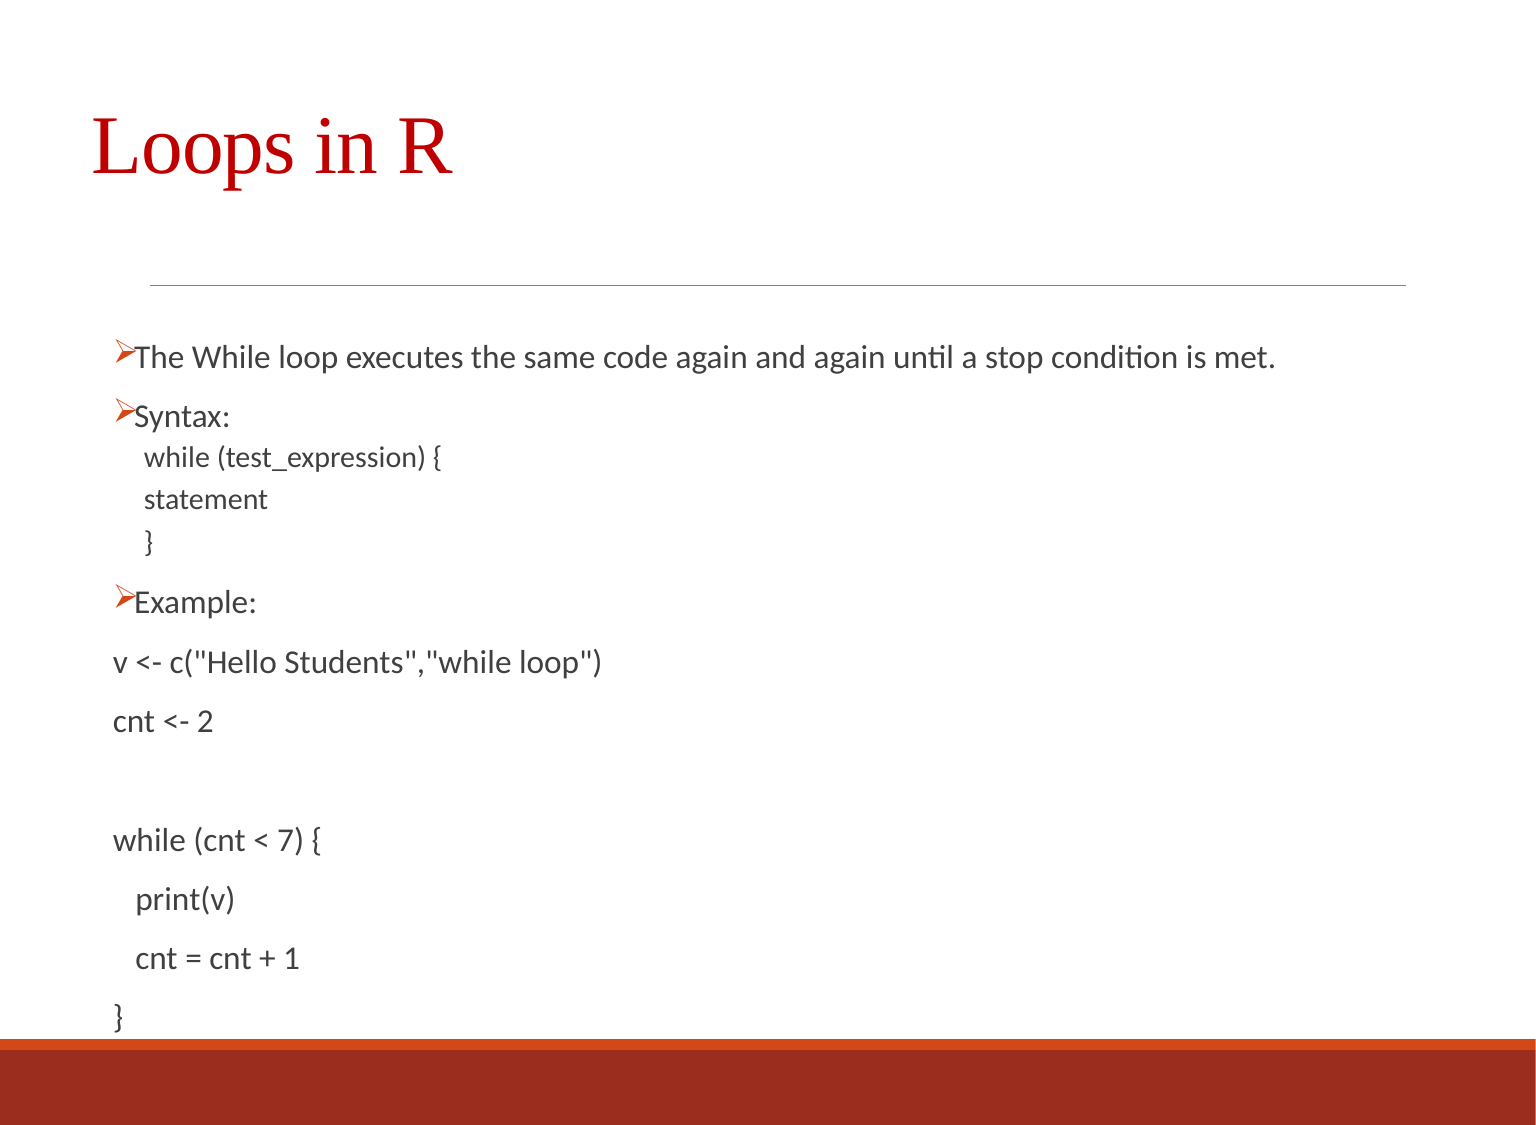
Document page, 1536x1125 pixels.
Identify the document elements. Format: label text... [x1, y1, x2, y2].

list The While loop executes the same code again and again until a stop condition is met. Syntax: while (test_expression) { statement } Example: v <- c("Hello Students","while loop") cnt <- 2 while (cnt < 7) { print(v) cnt = cnt + 1 } [112, 332, 1445, 1047]
title Loops in R [76, 115, 1459, 199]
